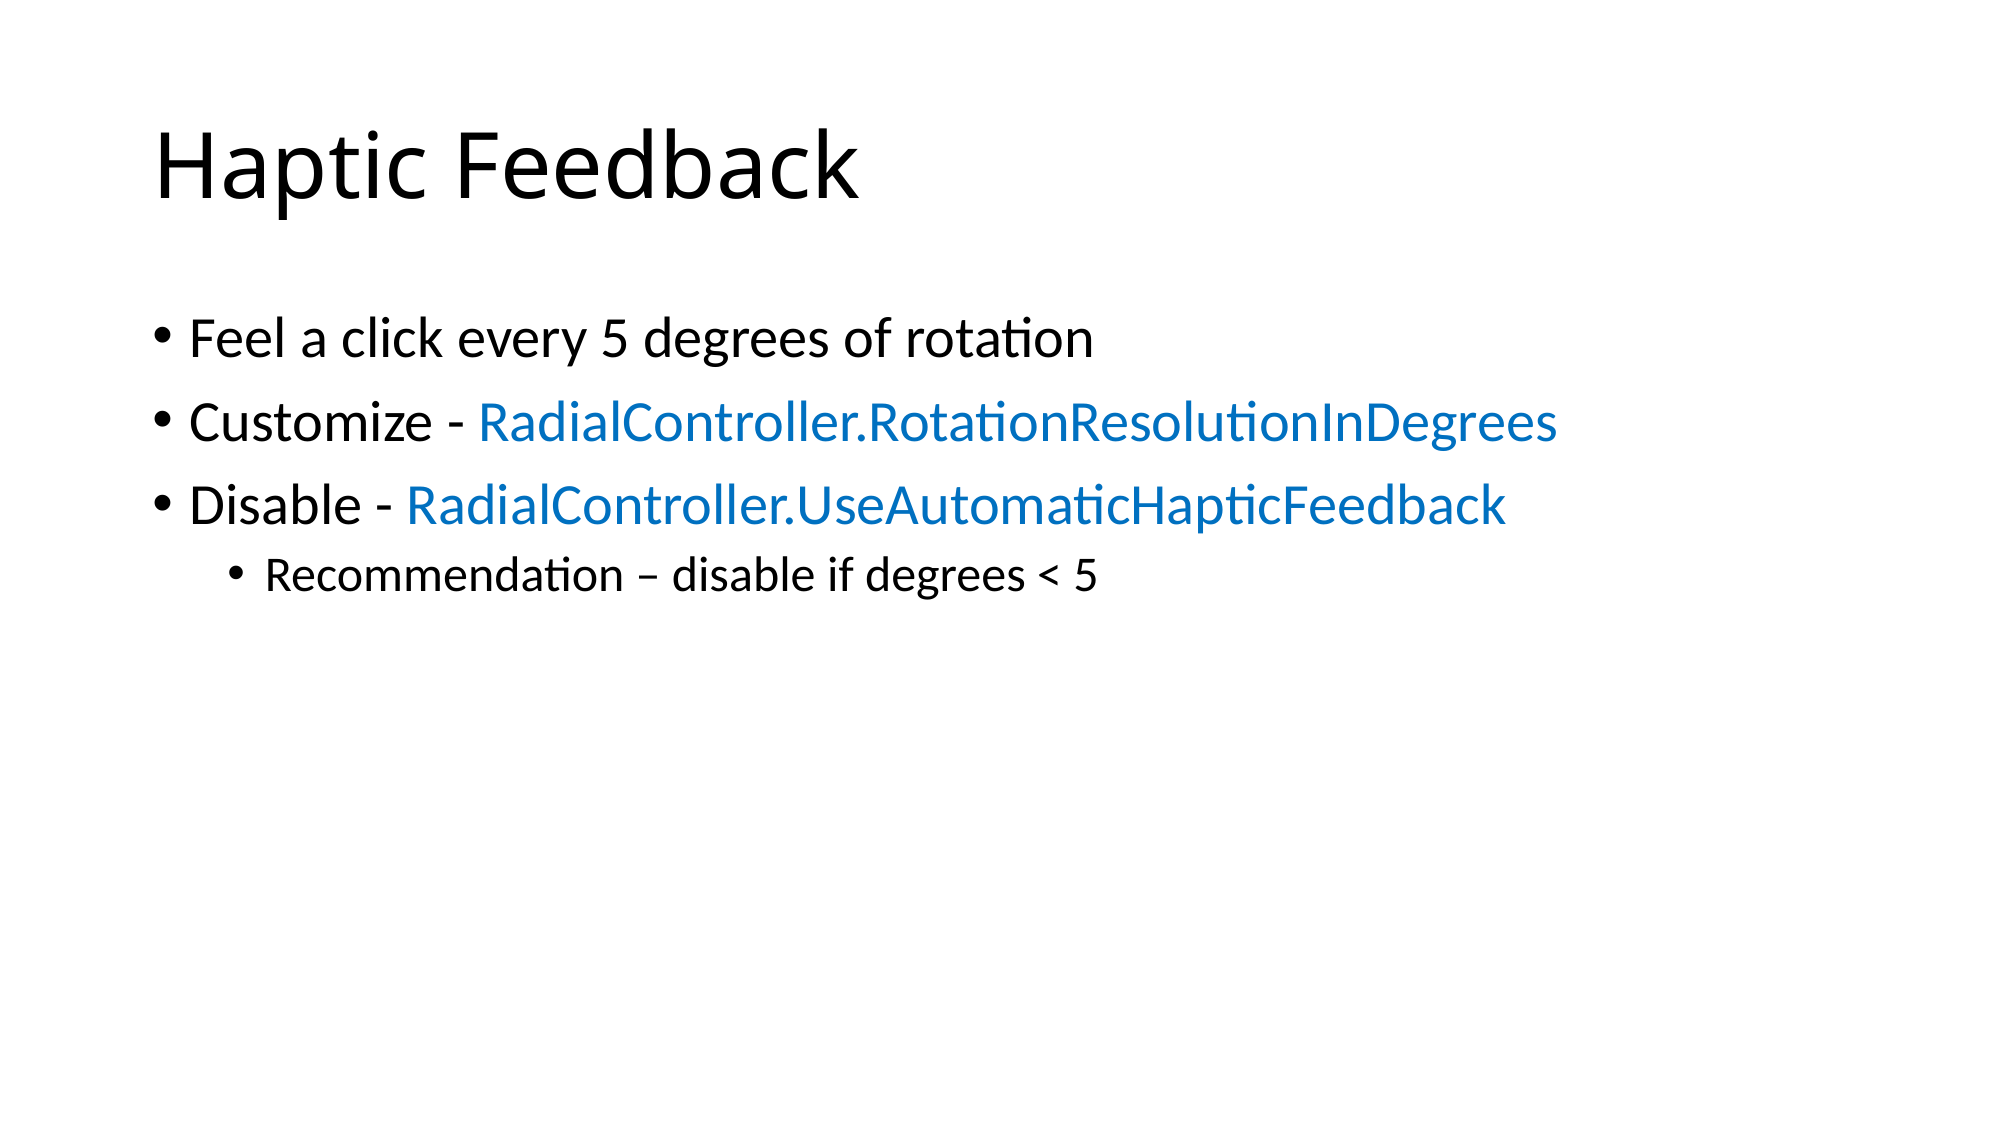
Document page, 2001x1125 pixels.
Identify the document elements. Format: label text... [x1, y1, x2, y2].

list Feel a click every 5 degrees of rotation Customize - RadialController.RotationResolutionInDegrees Disable - RadialController.UseAutomaticHapticFeedback Recommendation – disable if degrees < 5 [137, 299, 1863, 1014]
title Haptic Feedback [137, 59, 1863, 278]
